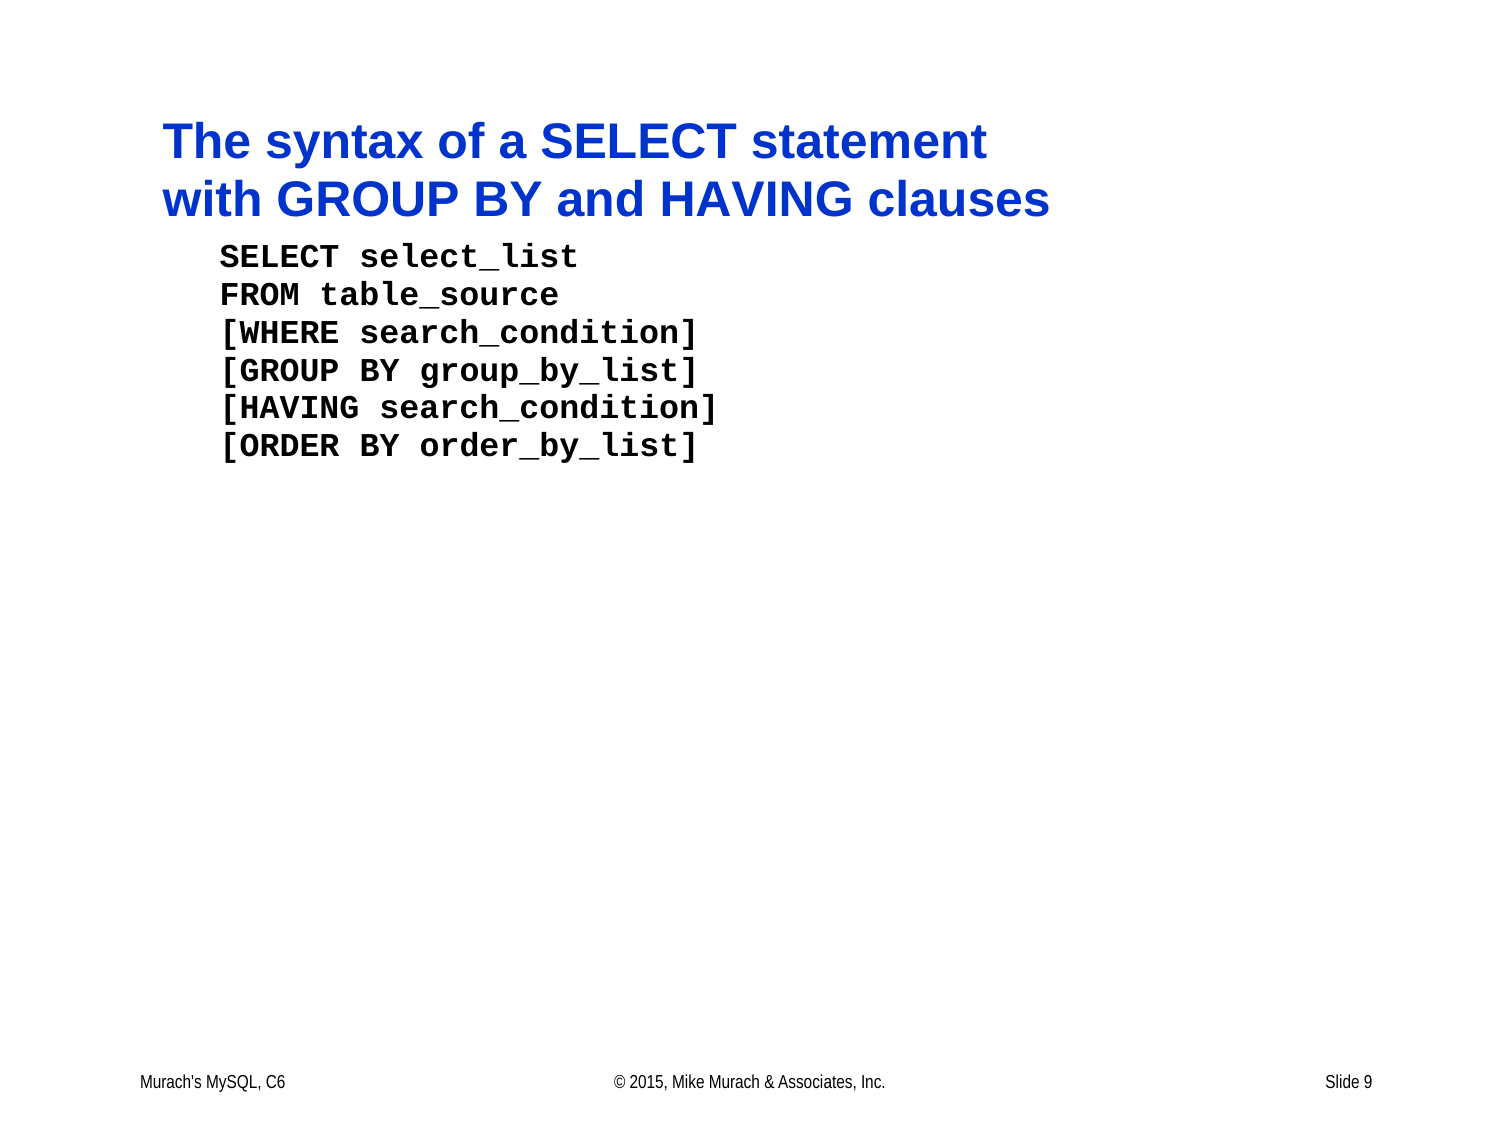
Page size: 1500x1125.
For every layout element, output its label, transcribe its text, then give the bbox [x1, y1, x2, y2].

slide_number Slide 9 [1074, 1024, 1388, 1101]
slide_number Murach's MySQL, C6 [124, 1024, 451, 1101]
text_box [162, 112, 1371, 577]
footer © 2015, Mike Murach & Associates, Inc. [474, 1024, 1026, 1101]
